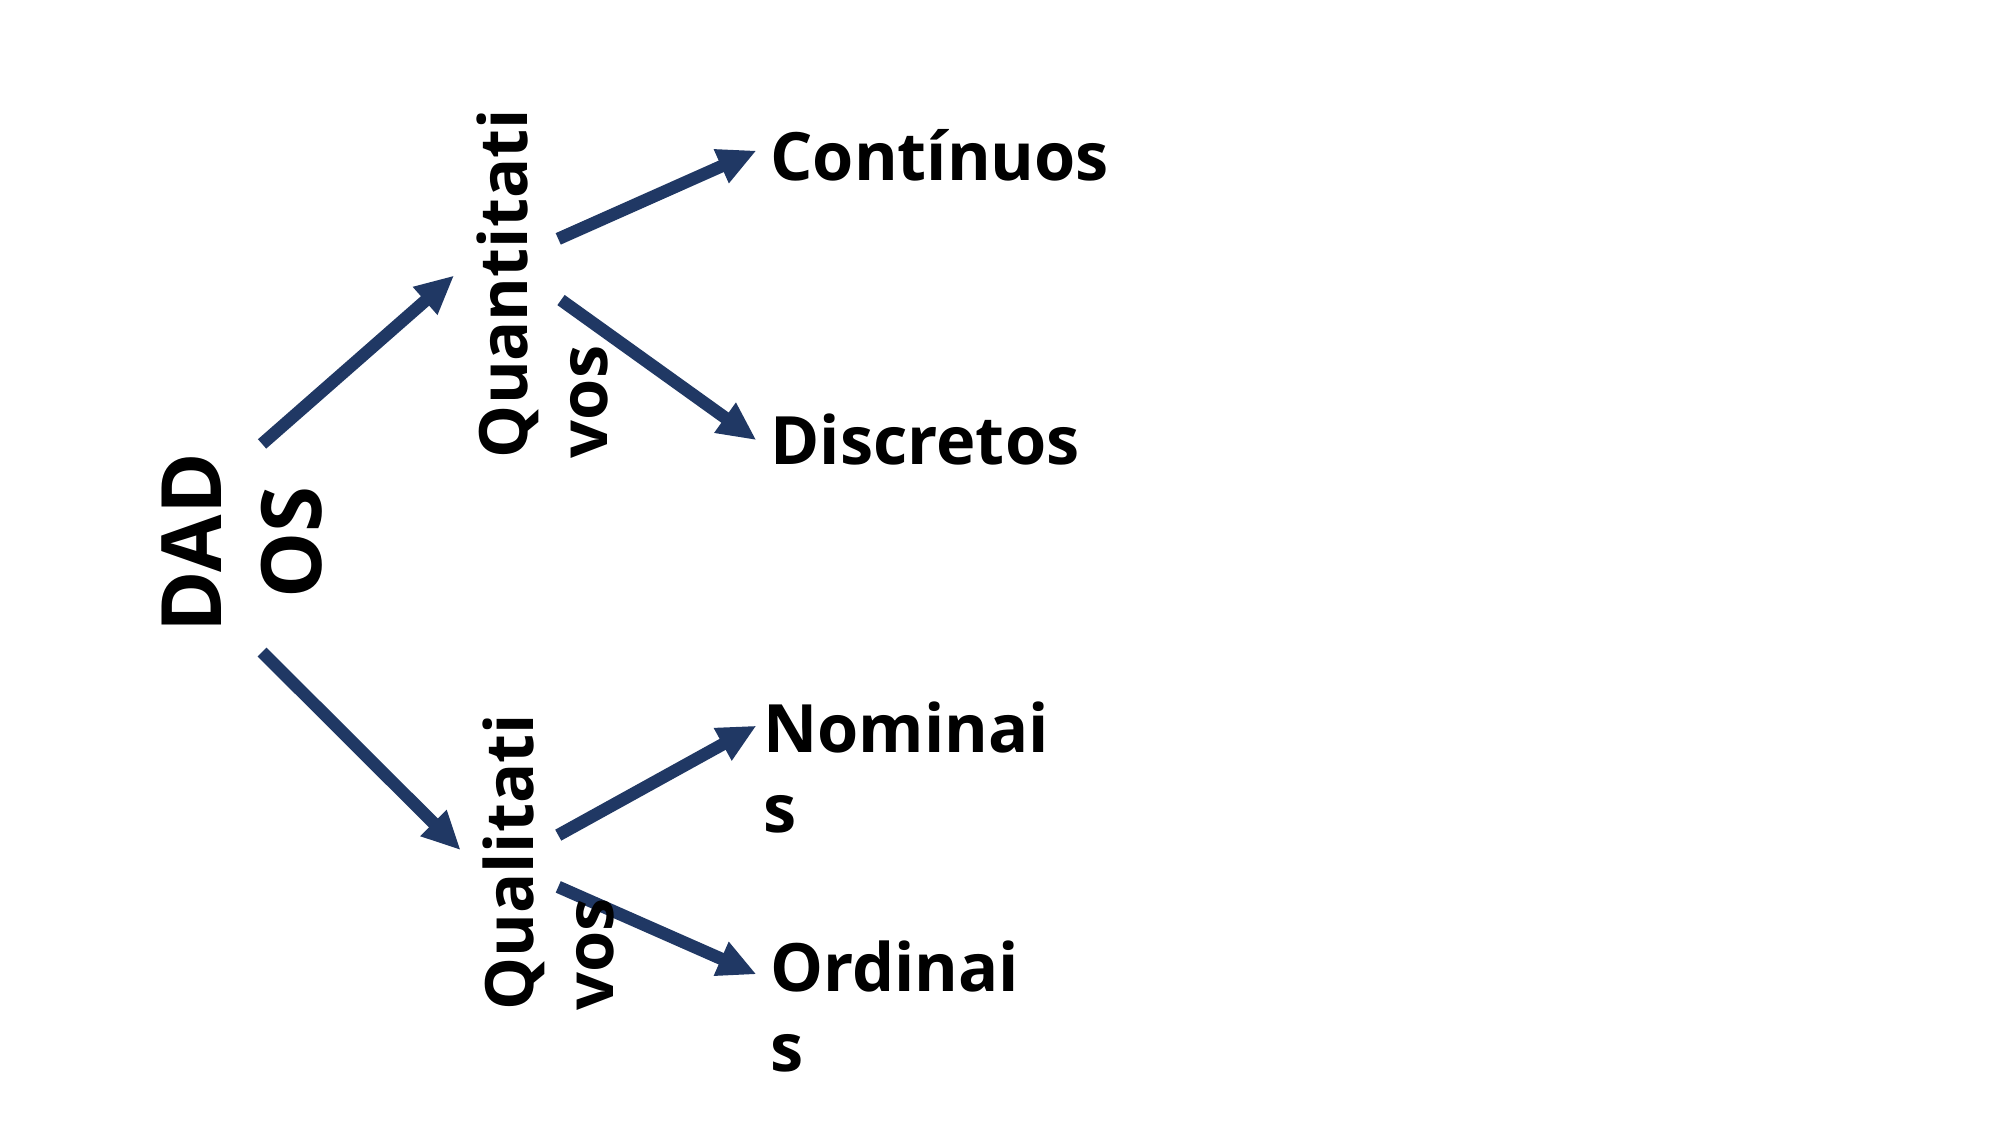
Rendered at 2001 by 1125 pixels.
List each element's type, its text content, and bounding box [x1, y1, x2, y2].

text_box Discretos [755, 390, 1132, 486]
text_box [262, 652, 460, 850]
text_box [262, 276, 454, 444]
text_box Qualitativos [459, 673, 572, 1026]
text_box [558, 150, 756, 239]
text_box Contínuos [755, 106, 1163, 201]
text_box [558, 726, 756, 836]
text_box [558, 886, 756, 974]
text_box DADOS [130, 413, 263, 672]
text_box Ordinais [755, 917, 1055, 1093]
text_box Quantitativos [453, 79, 565, 473]
text_box Nominais [748, 678, 1078, 853]
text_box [560, 300, 756, 440]
